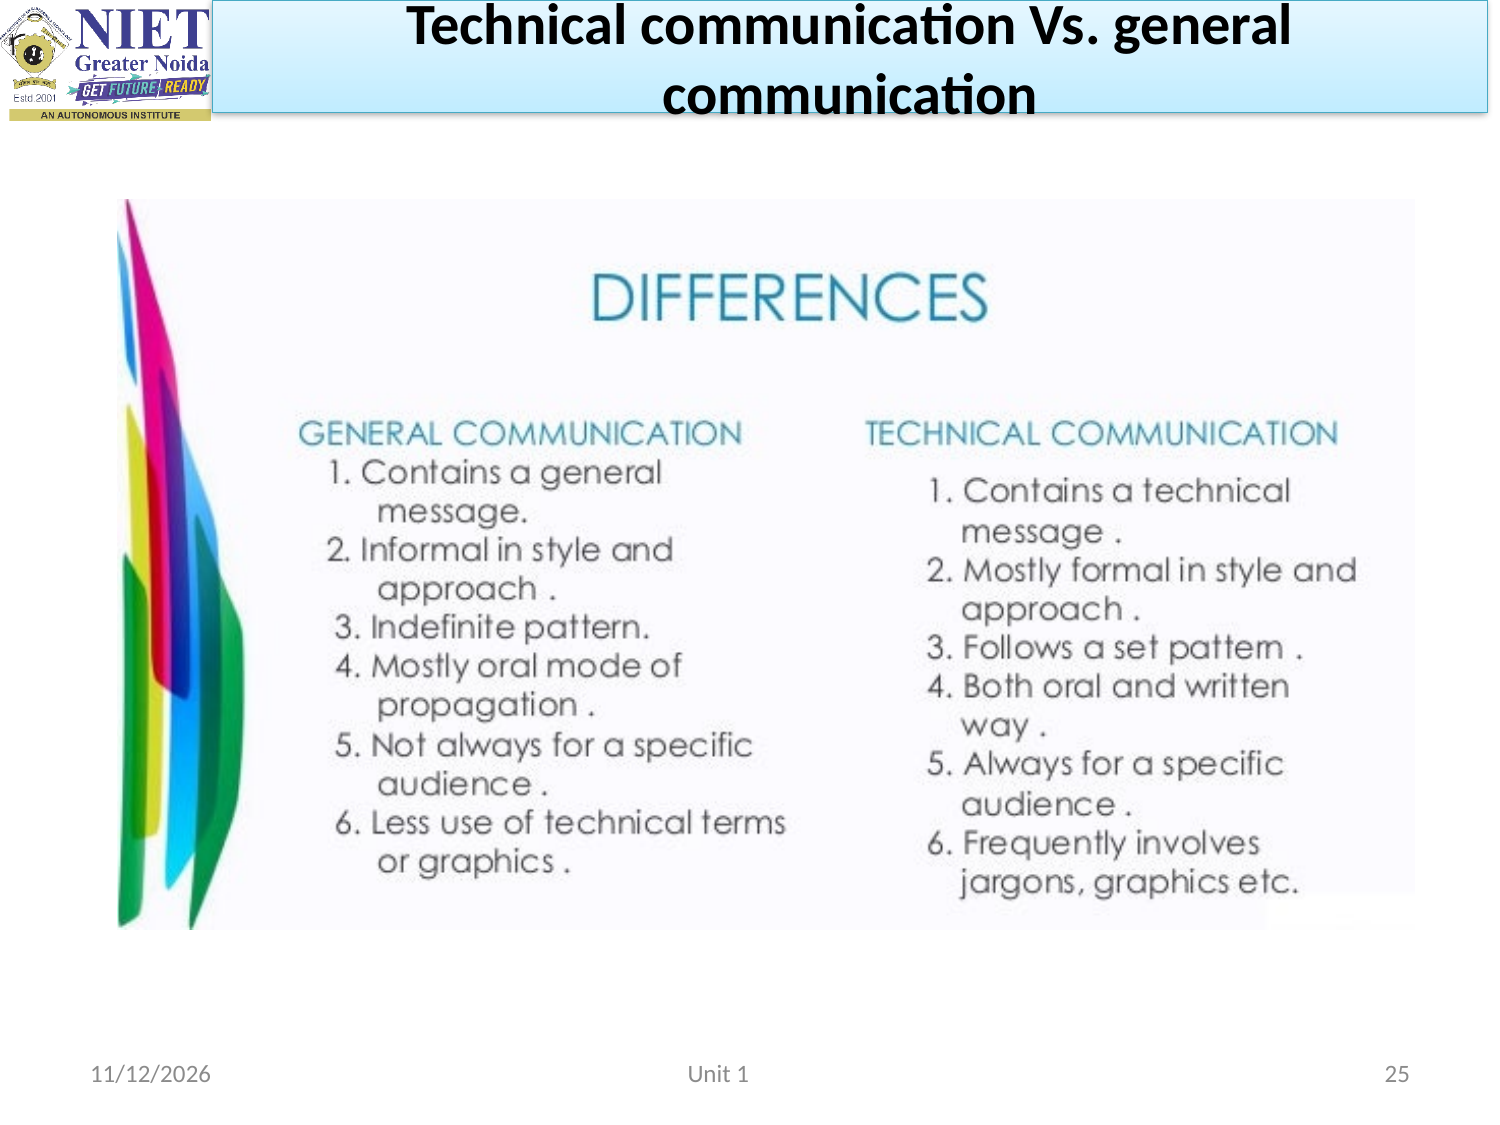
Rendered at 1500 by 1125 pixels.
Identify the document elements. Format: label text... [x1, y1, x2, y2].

text_box Technical communication Vs. general communication [212, 0, 1488, 113]
slide_number 25 [1074, 1042, 1425, 1103]
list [116, 198, 1415, 930]
footer Unit 1 [512, 1042, 988, 1103]
picture [0, 7, 211, 121]
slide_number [75, 1042, 425, 1103]
